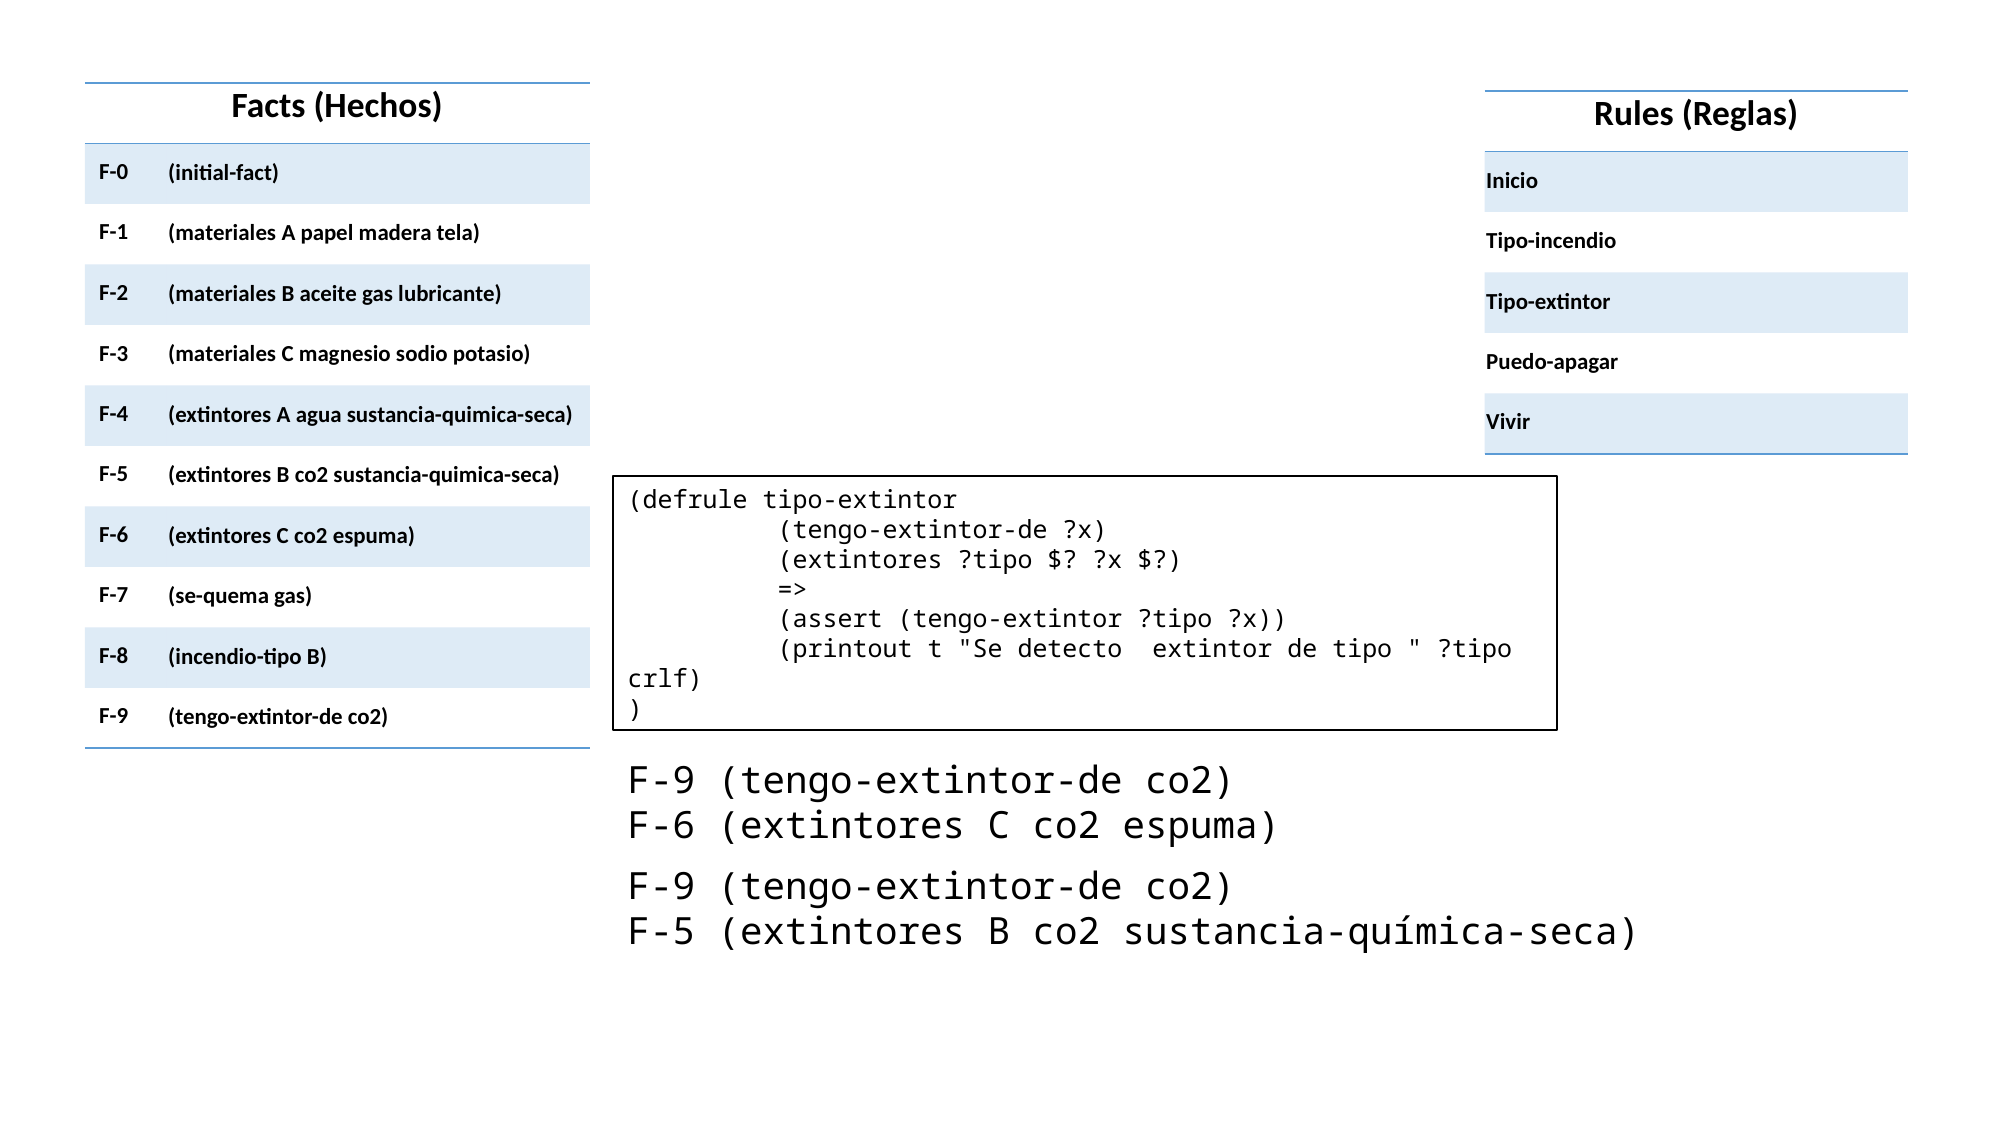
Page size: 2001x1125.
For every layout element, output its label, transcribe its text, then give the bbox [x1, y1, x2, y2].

text_box (defrule tipo-extintor (tengo-extintor-de ?x) (extintores ?tipo $? ?x $?) => (assert (tengo-extintor ?tipo ?x)) (printout t "Se detecto extintor de tipo " ?tipo crlf) ) [612, 475, 1557, 731]
table_cell (extintores A agua sustancia-quimica-seca) [167, 385, 590, 446]
table_cell (incendio-tipo B) [167, 627, 590, 688]
table_cell F-5 [85, 446, 167, 506]
table_cell Vivir [1485, 393, 1908, 453]
table_cell (initial-fact) [167, 144, 590, 204]
table_cell F-1 [85, 204, 167, 264]
table_cell F-7 [85, 567, 167, 627]
table_cell (materiales C magnesio sodio potasio) [167, 325, 590, 385]
table_cell F-6 [85, 506, 167, 567]
table_header Facts (Hechos) [85, 84, 590, 143]
table_cell (extintores C co2 espuma) [167, 506, 590, 567]
table_cell (materiales B aceite gas lubricante) [167, 264, 590, 325]
table_cell (tengo-extintor-de co2) [167, 688, 590, 747]
table_cell F-3 [85, 325, 167, 385]
table_cell (materiales A papel madera tela) [167, 204, 590, 264]
table_cell Tipo-extintor [1485, 272, 1908, 333]
text_box F-9 (tengo-extintor-de co2) F-6 (extintores C co2 espuma) [612, 748, 1511, 854]
table_cell Puedo-apagar [1485, 333, 1908, 393]
table_cell Tipo-incendio [1485, 212, 1908, 272]
table_cell (se-quema gas) [167, 567, 590, 627]
table_cell F-0 [85, 144, 167, 204]
table_cell F-4 [85, 385, 167, 446]
table_cell F-2 [85, 264, 167, 325]
table_cell Inicio [1485, 152, 1908, 212]
table_header Rules (Reglas) [1485, 92, 1908, 151]
table_cell F-8 [85, 627, 167, 688]
table_cell F-9 [85, 688, 167, 747]
table_cell (extintores B co2 sustancia-quimica-seca) [167, 446, 590, 506]
text_box F-9 (tengo-extintor-de co2) F-5 (extintores B co2 sustancia-química-seca) [612, 854, 1677, 960]
